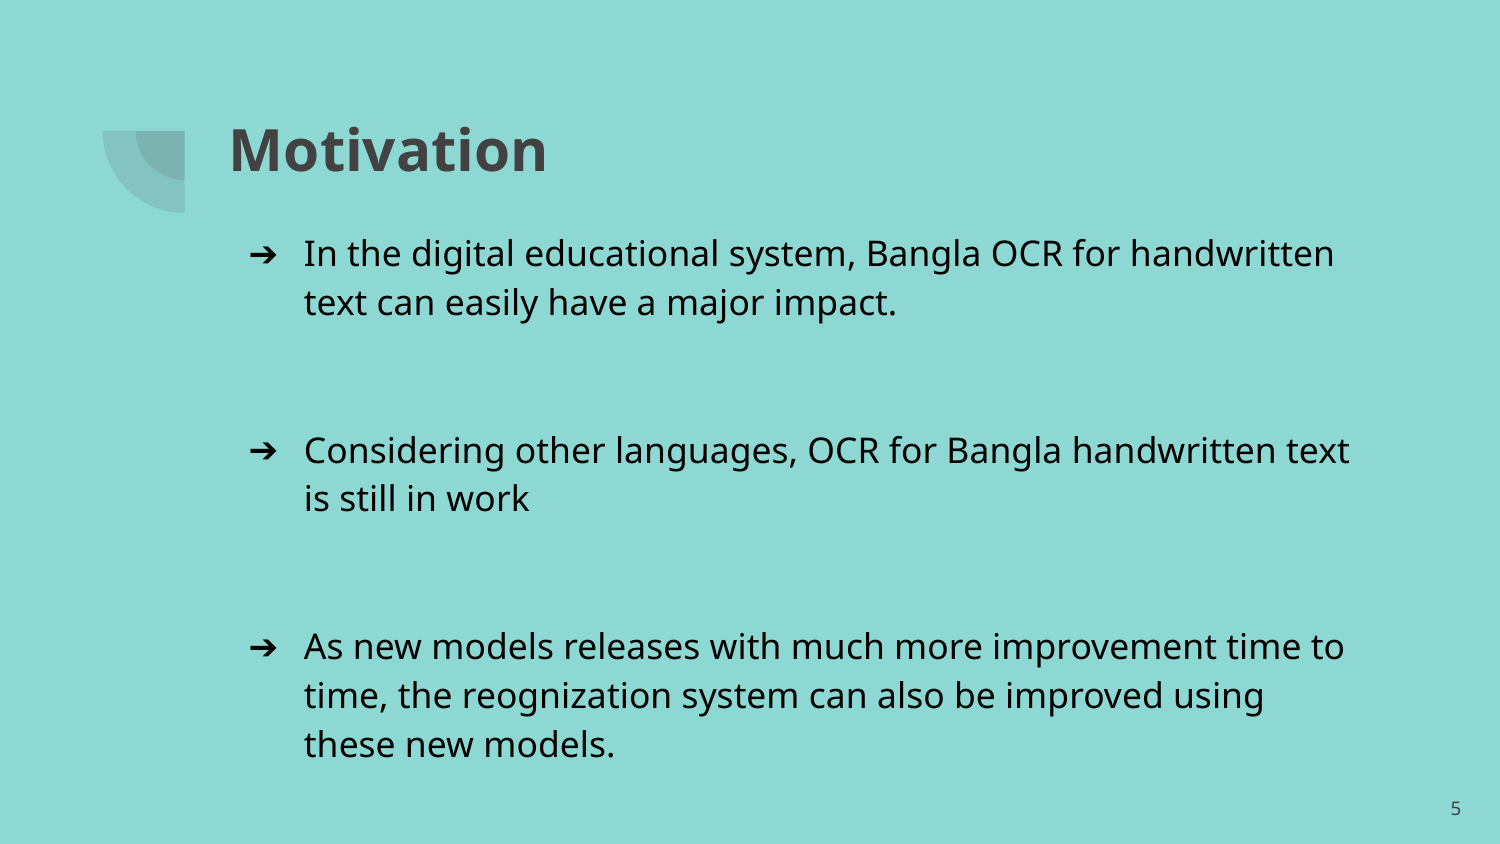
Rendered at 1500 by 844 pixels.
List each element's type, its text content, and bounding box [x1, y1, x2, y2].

title Motivation [213, 98, 1368, 209]
list In the digital educational system, Bangla OCR for handwritten text can easily have a major impact. Considering other languages, OCR for Bangla handwritten text is still in work As new models releases with much more improvement time to time, the reognization system can also be improved using these new models. [213, 209, 1368, 777]
slide_number ‹#› [1386, 777, 1477, 842]
